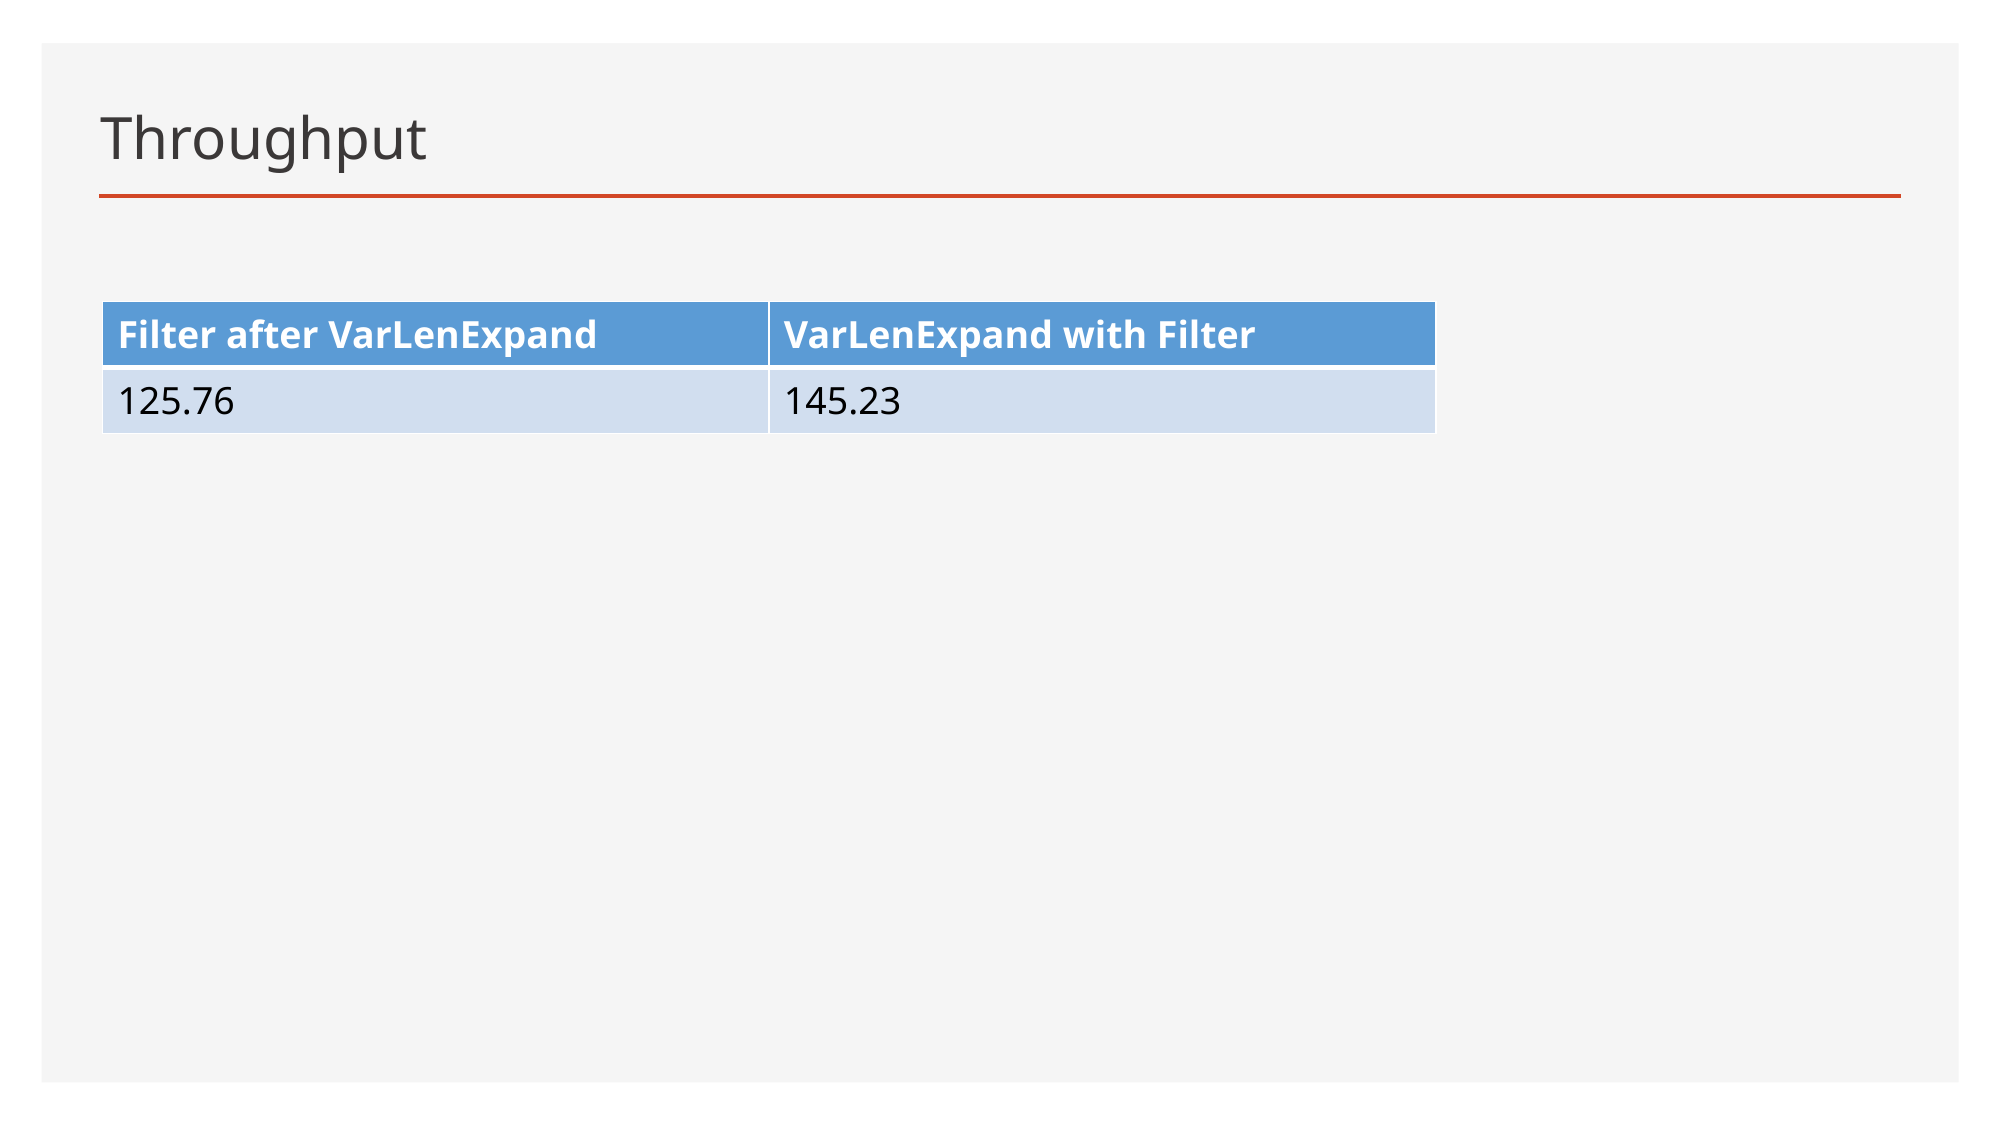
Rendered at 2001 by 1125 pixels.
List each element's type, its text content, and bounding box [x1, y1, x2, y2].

table_header Filter after VarLenExpand [103, 302, 768, 365]
table_cell 125.76 [103, 370, 768, 433]
table_header VarLenExpand with Filter [770, 302, 1435, 365]
title Throughput [85, 73, 1214, 179]
table_cell 145.23 [770, 370, 1435, 433]
